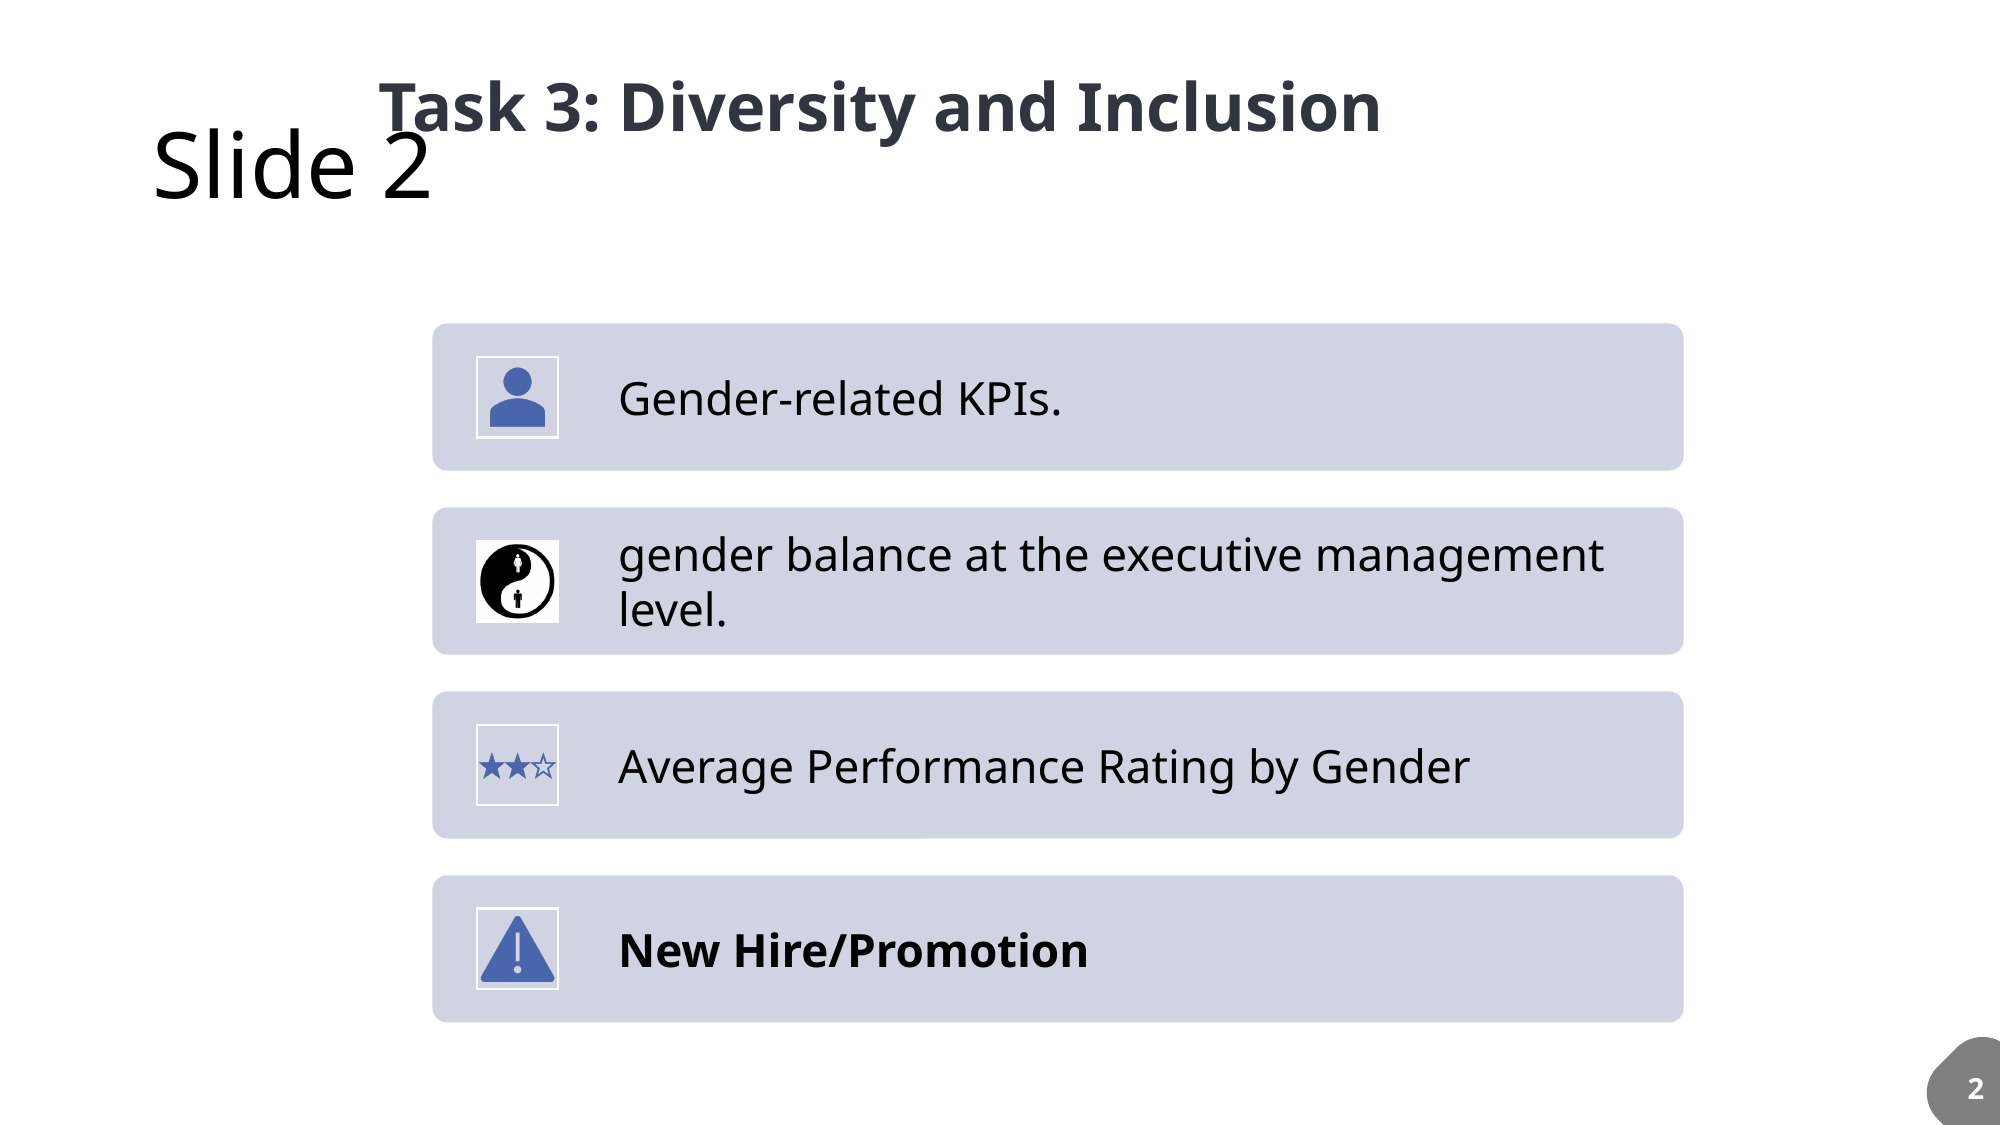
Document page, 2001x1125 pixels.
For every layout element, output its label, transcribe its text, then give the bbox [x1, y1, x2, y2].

title Slide 2 [137, 59, 1863, 278]
text_box 2 [1952, 1063, 2000, 1113]
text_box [432, 323, 1684, 1023]
text_box [1925, 1035, 2000, 1125]
